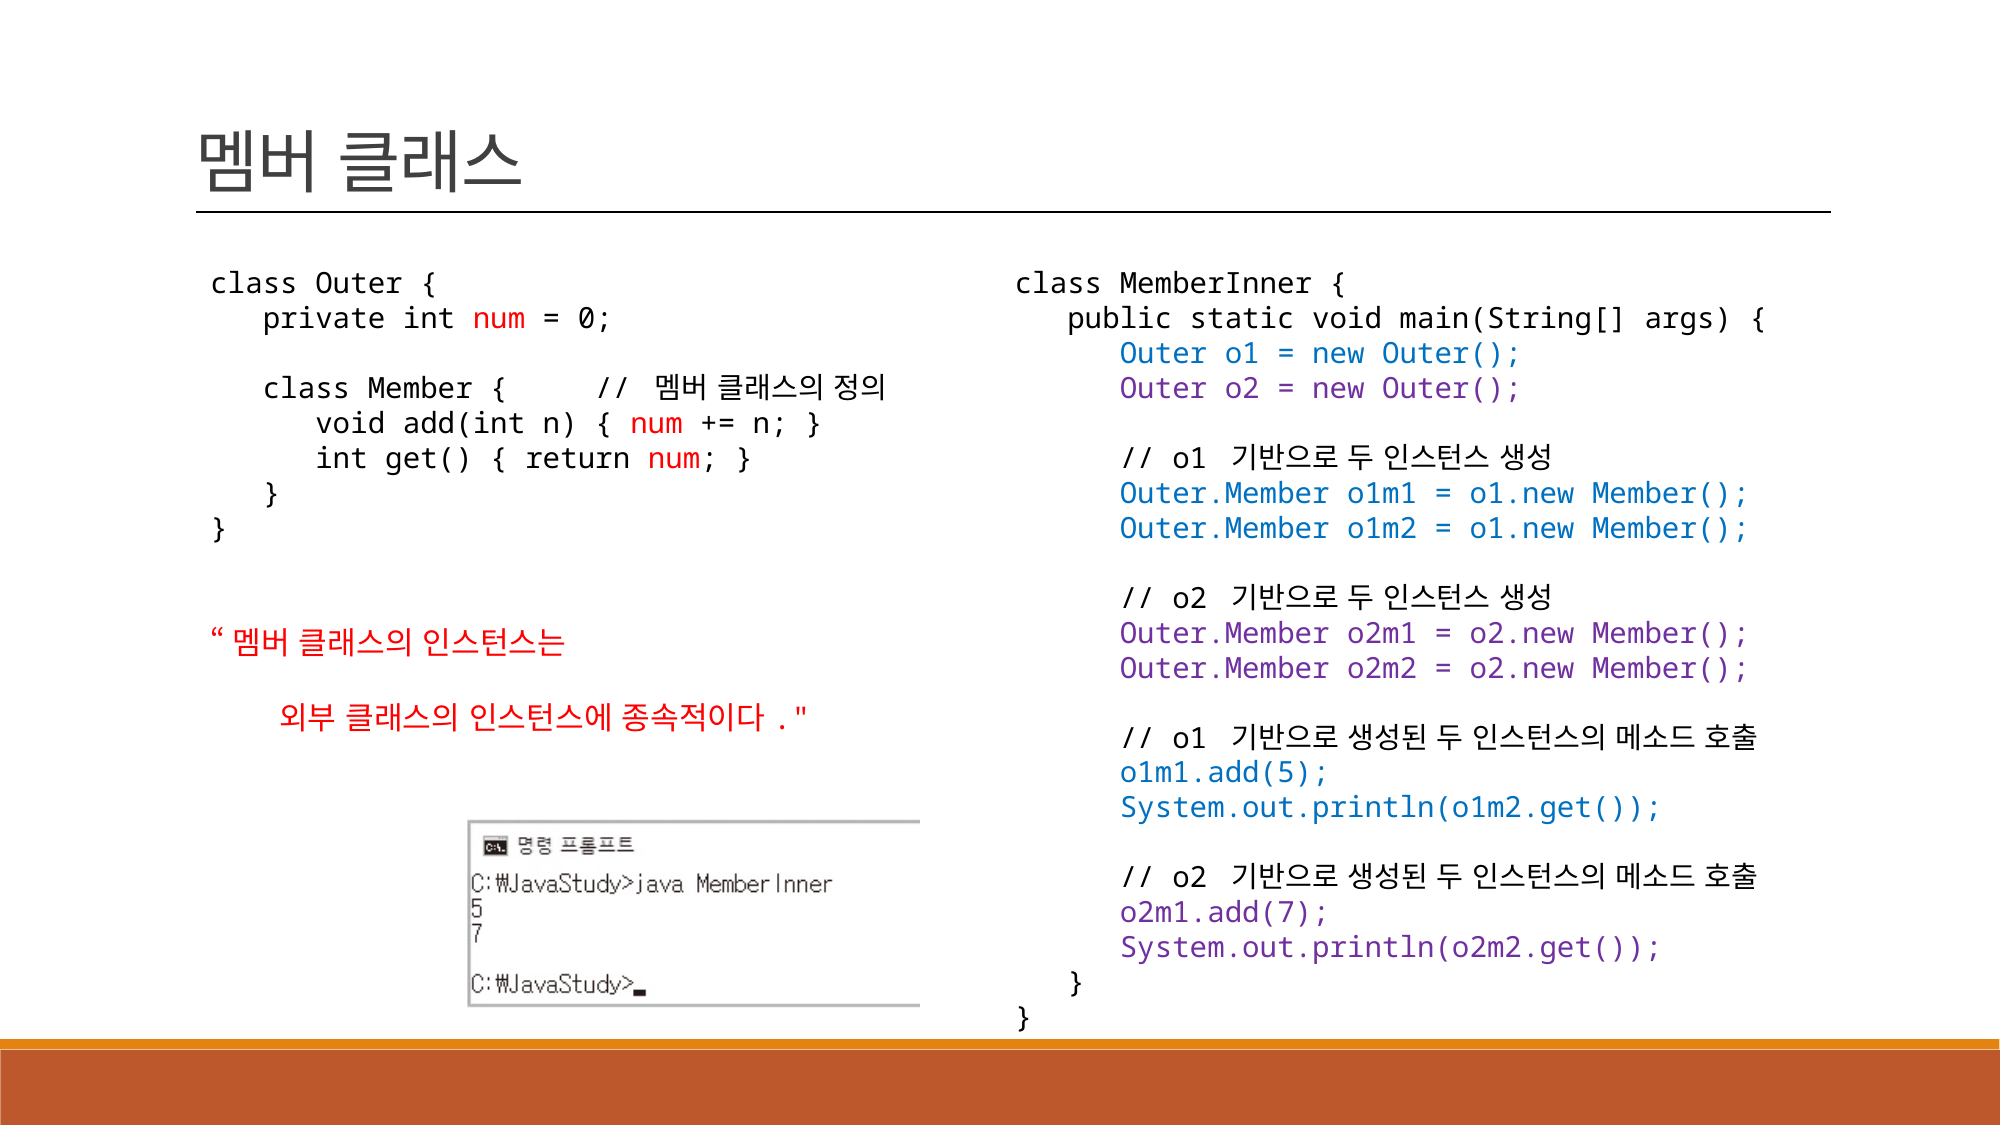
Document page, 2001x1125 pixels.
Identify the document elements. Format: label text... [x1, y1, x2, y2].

text_box “멤버 클래스의 인스턴스는 외부 클래스의 인스턴스에 종속적이다." [195, 578, 1000, 744]
text_box 멤버 클래스 [179, 20, 1830, 210]
picture [462, 814, 920, 1013]
text_box class MemberInner { public static void main(String[] args) { Outer o1 = new Outer(); Outer o2 = new Outer(); // o1 기반으로 두 인스턴스 생성 Outer.Member o1m1 = o1.new Member(); Outer.Member o1m2 = o1.new Member(); // o2 기반으로 두 인스턴스 생성 Outer.Member o2m1 = o2.new Member(); Outer.Member o2m2 = o2.new Member(); // o1 기반으로 생성된 두 인스턴스의 메소드 호출 o1m1.add(5); System.out.println(o1m2.get()); // o2 기반으로 생성된 두 인스턴스의 메소드 호출 o2m1.add(7); System.out.println(o2m2.get()); } } [999, 257, 2000, 1041]
text_box class Outer { private int num = 0; class Member { // 멤버 클래스의 정의 void add(int n) { num += n; } int get() { return num; } } } [195, 257, 920, 552]
